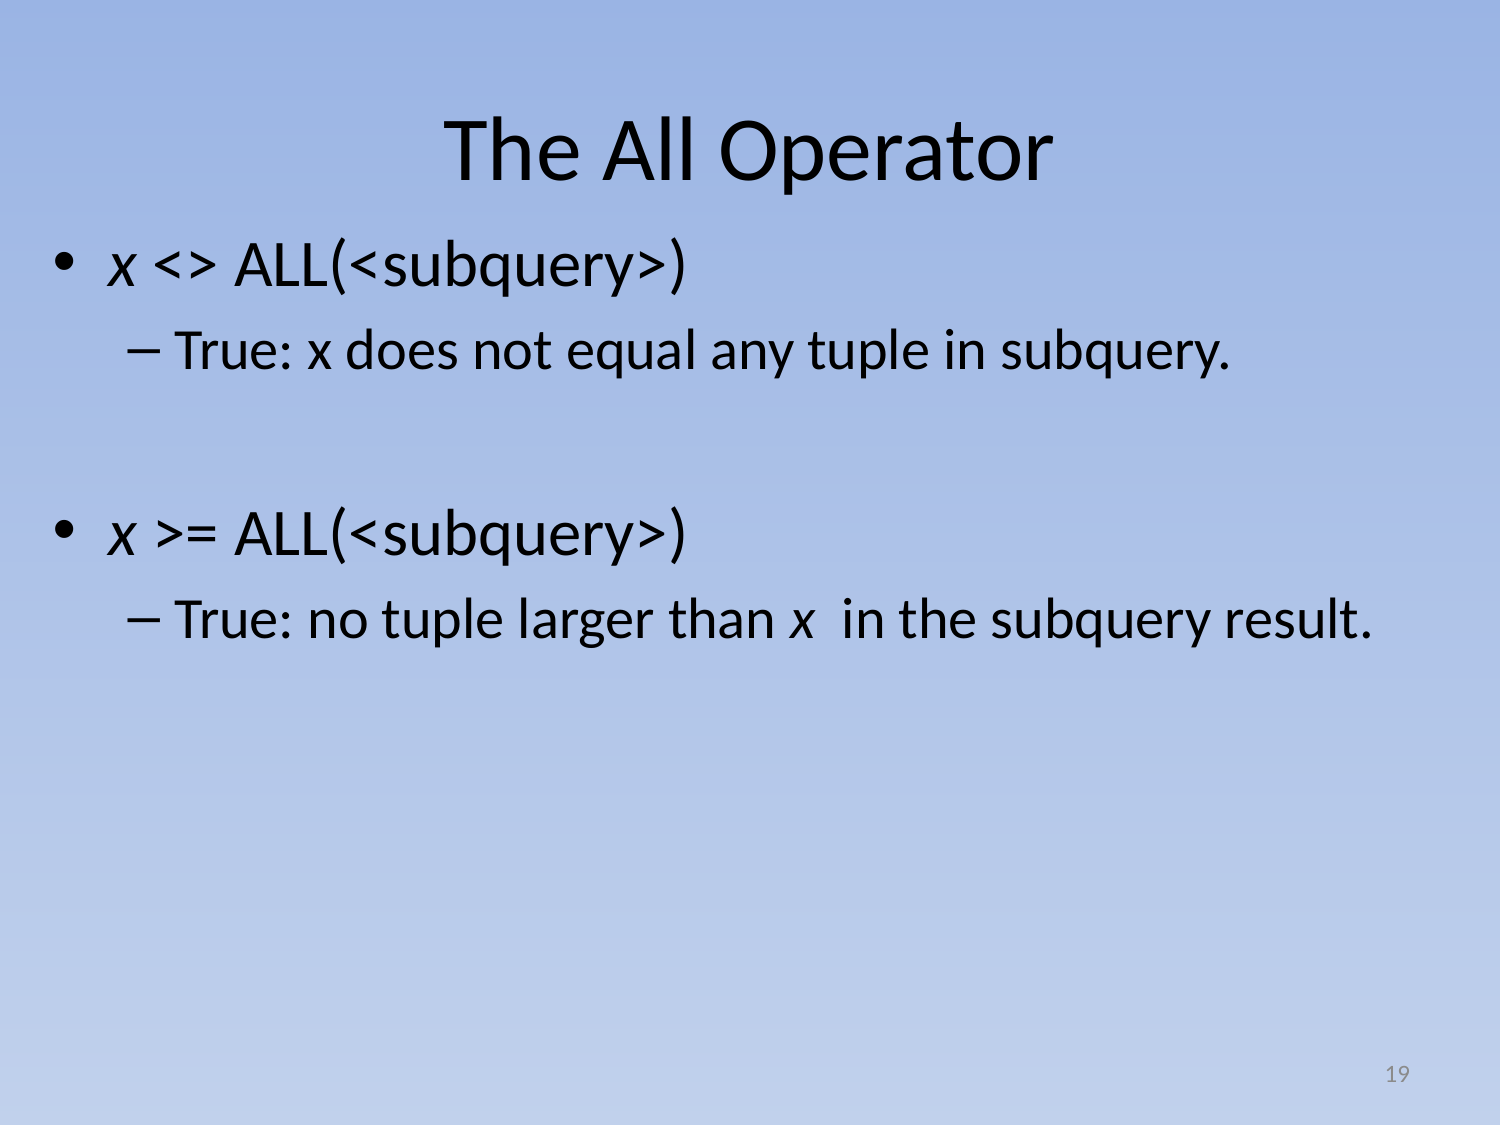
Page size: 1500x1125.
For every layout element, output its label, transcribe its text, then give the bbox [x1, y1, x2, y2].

title The All Operator [112, 50, 1388, 212]
list x <> ALL(<subquery>) True: x does not equal any tuple in subquery. x >= ALL(<subquery>) True: no tuple larger than x in the subquery result. [37, 212, 1413, 1038]
slide_number 19 [1074, 1042, 1425, 1103]
